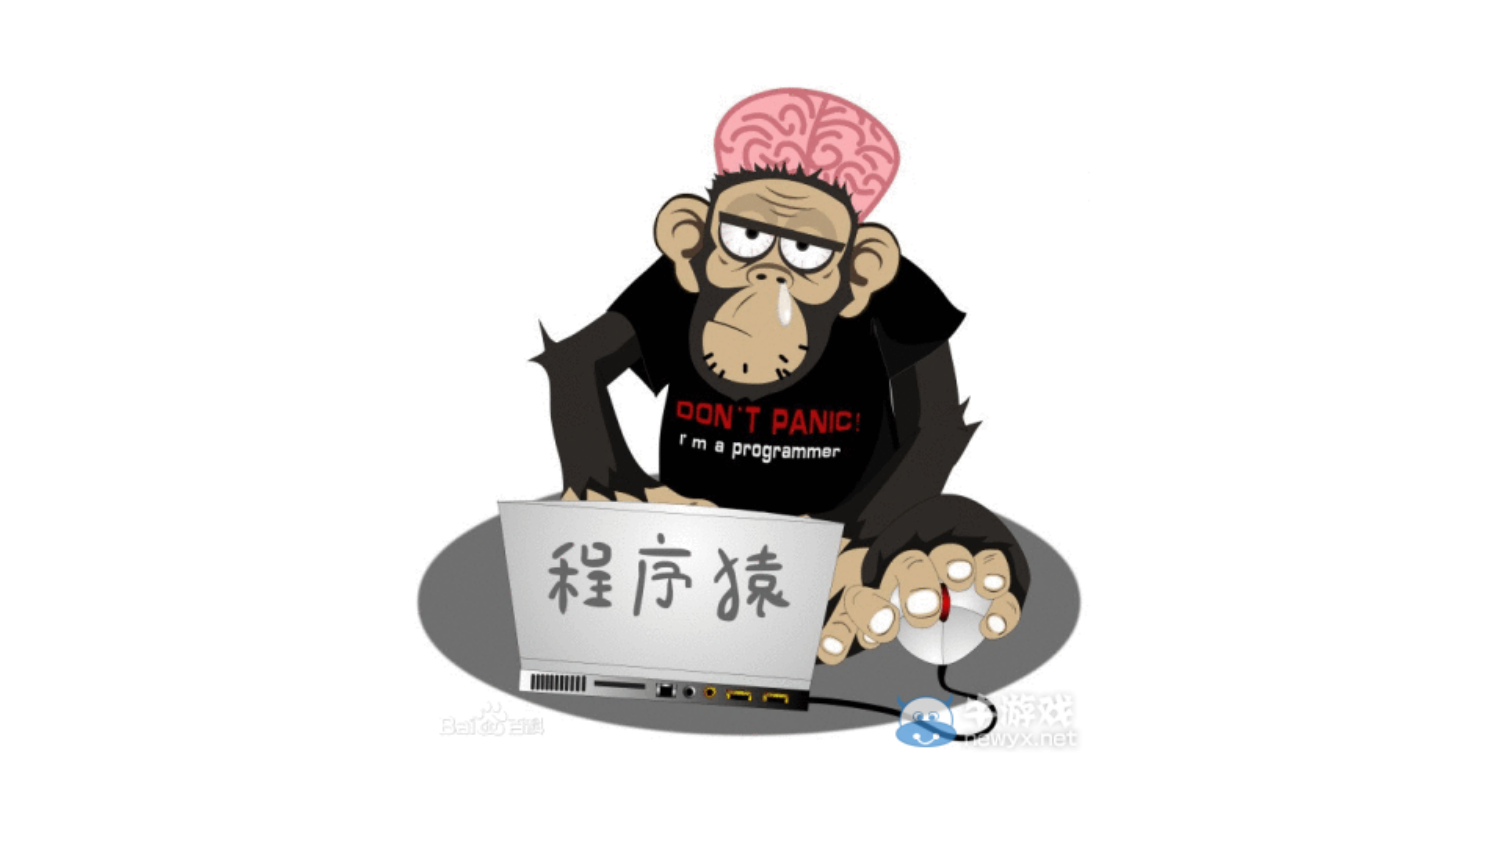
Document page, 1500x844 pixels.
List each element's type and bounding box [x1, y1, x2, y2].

picture [410, 83, 1090, 761]
